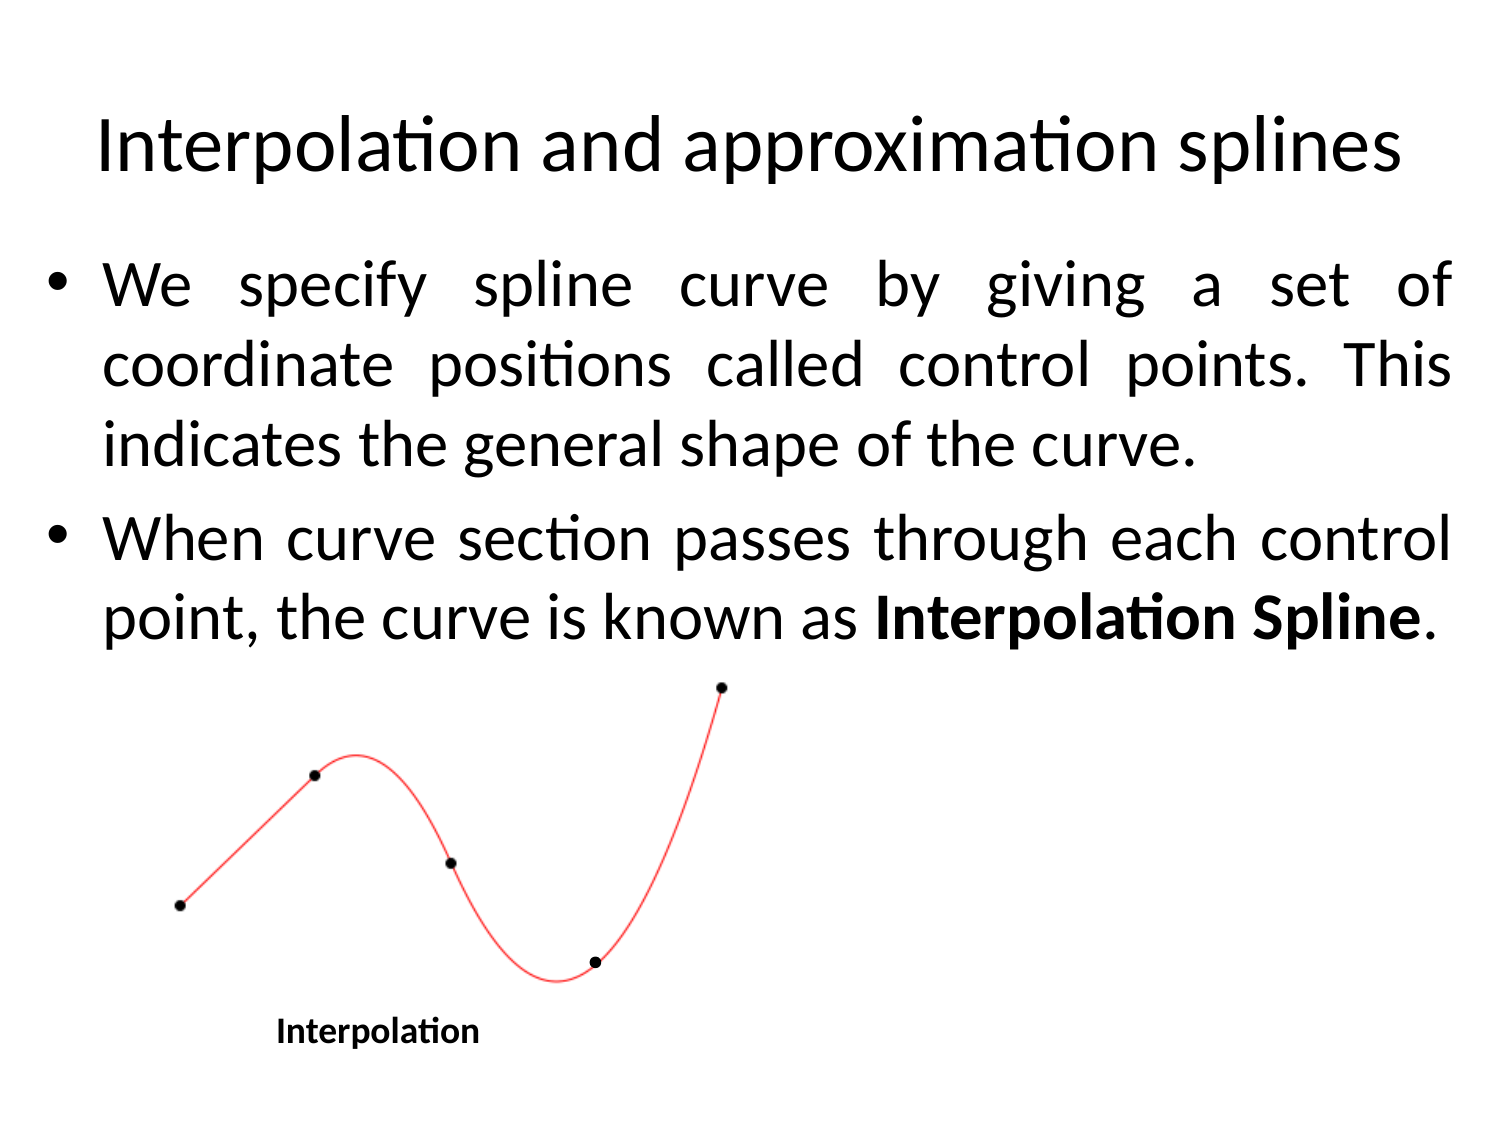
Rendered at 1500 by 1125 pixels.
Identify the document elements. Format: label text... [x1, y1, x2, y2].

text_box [139, 677, 751, 996]
title Interpolation and approximation splines [75, 45, 1425, 232]
text_box Interpolation [72, 999, 684, 1059]
list We specify spline curve by giving a set of coordinate positions called control points. This indicates the general shape of the curve. When curve section passes through each control point, the curve is known as Interpolation Spline. [31, 232, 1469, 1108]
